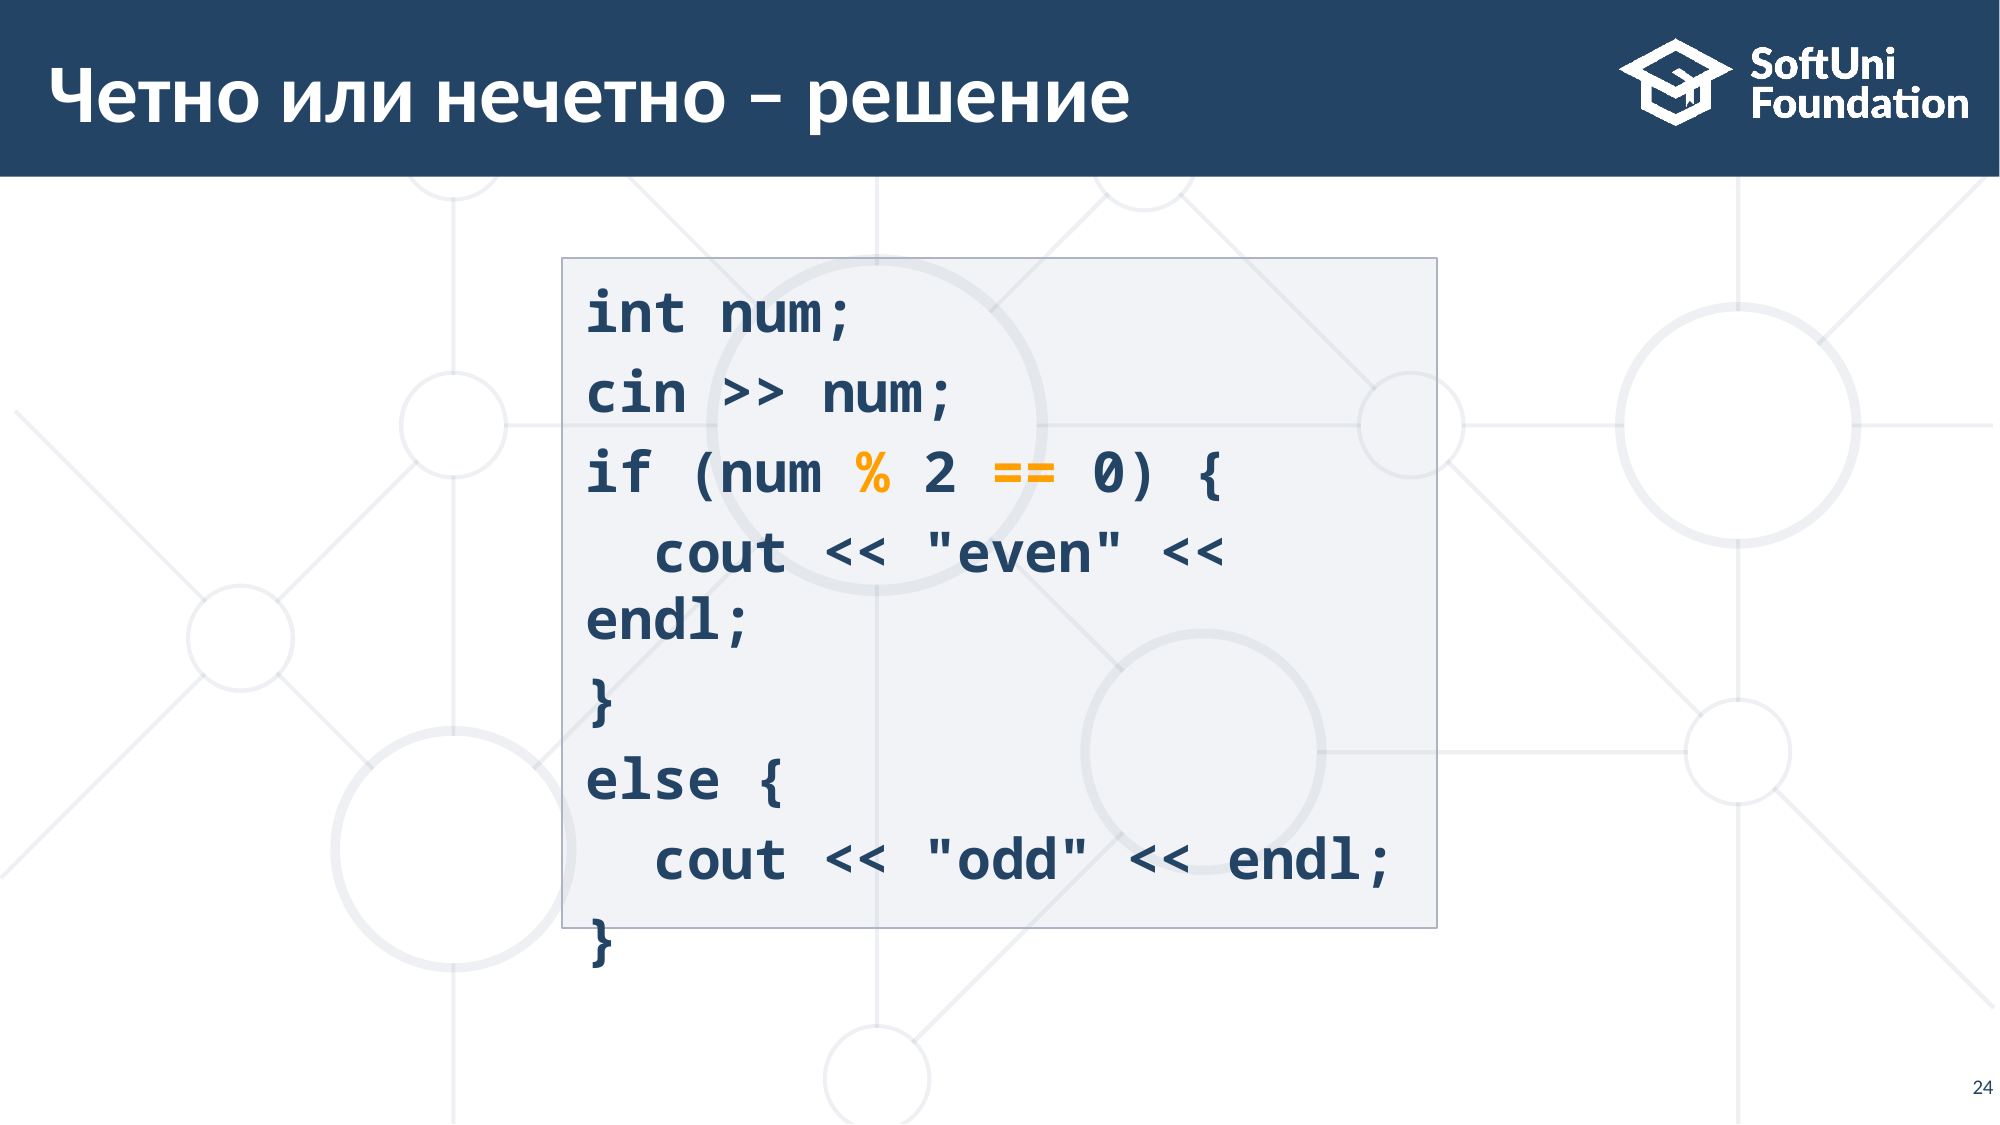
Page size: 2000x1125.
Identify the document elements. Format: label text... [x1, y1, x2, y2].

title Четно или нечетно – решение [31, 16, 1591, 162]
list int num; cin >> num; if (num % 2 == 0) { cout << "even" << endl; } else { cout << "odd" << endl; } [561, 257, 1438, 929]
slide_number 24 [1929, 1070, 2000, 1103]
picture [1618, 38, 1968, 126]
